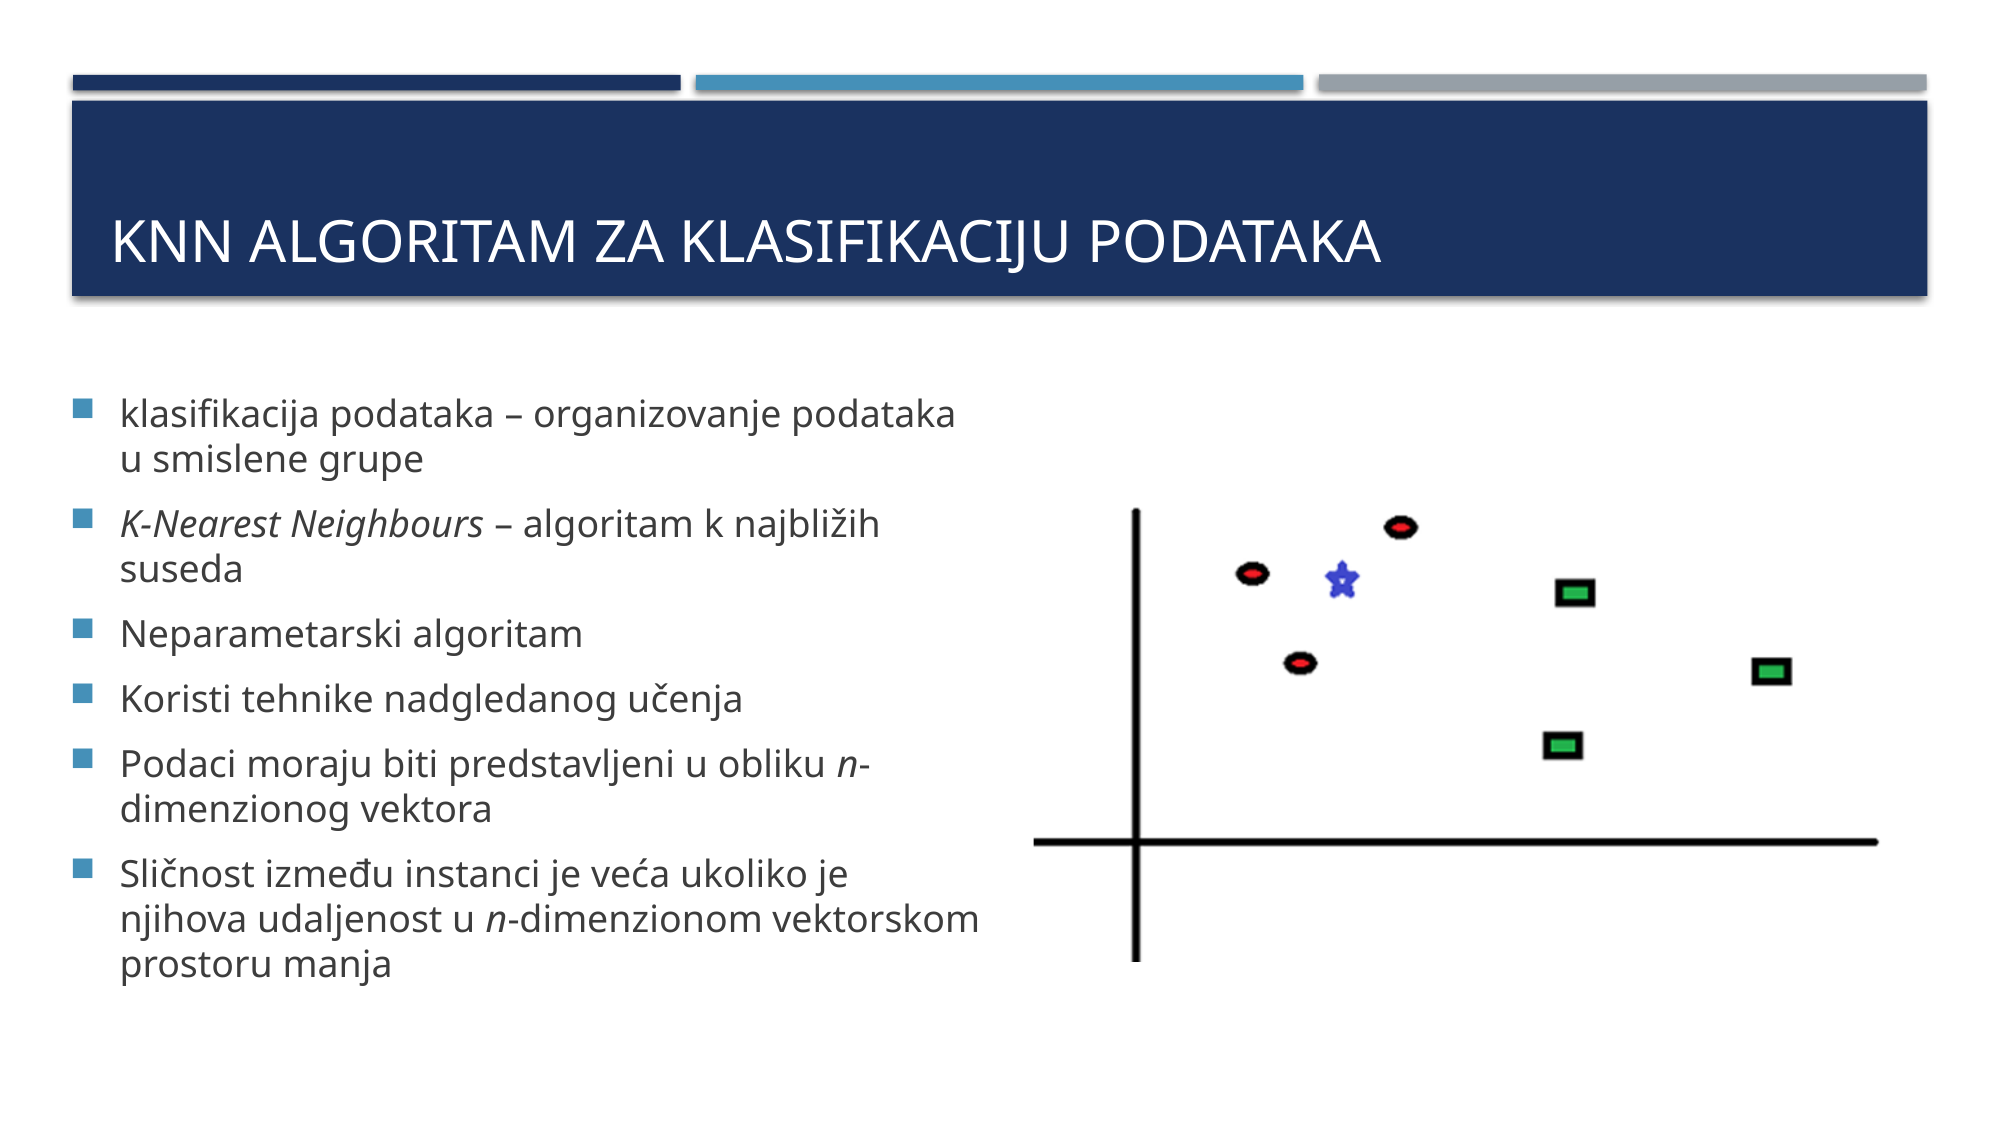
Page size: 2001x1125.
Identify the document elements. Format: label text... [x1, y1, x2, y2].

title KNN algoritam za klasifikaciju podataka [95, 115, 1905, 282]
picture [1032, 479, 1924, 962]
list klasifikacija podataka – organizovanje podataka u smislene grupe K-Nearest Neighbours – algoritam k najbližih suseda Neparametarski algoritam Koristi tehnike nadgledanog učenja Podaci moraju biti predstavljeni u obliku n-dimenzionog vektora Sličnost između instanci je veća ukoliko je njihova udaljenost u n-dimenzionom vektorskom prostoru manja [54, 418, 1000, 1023]
